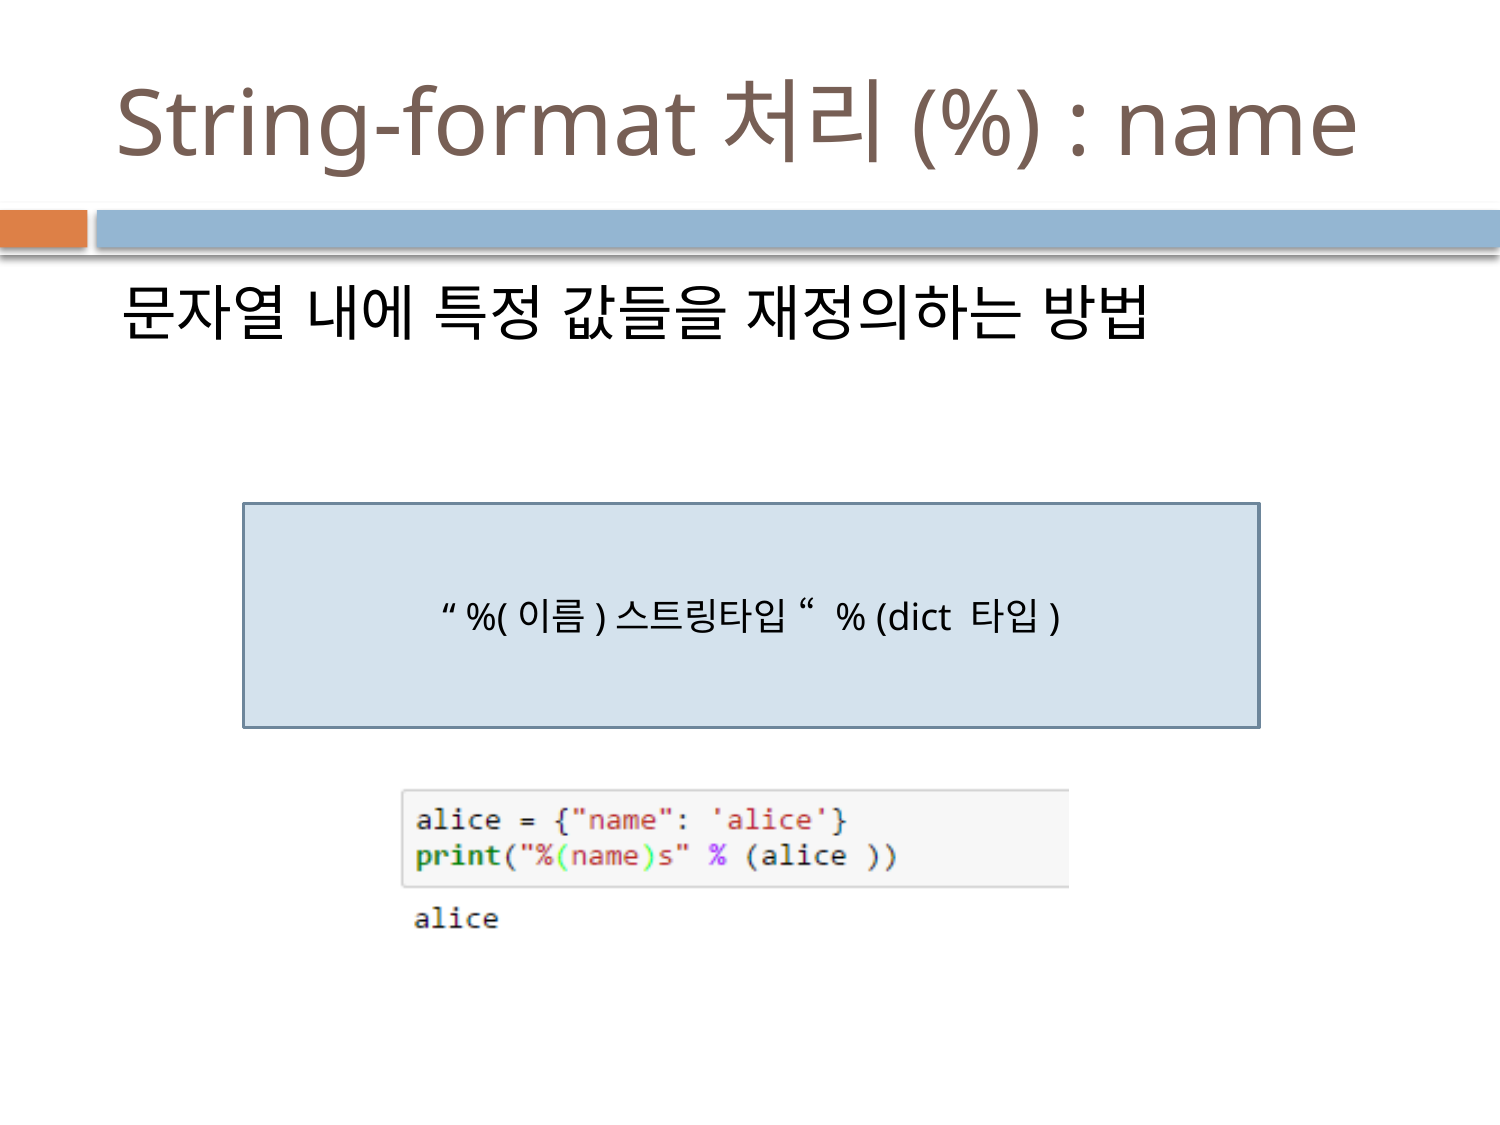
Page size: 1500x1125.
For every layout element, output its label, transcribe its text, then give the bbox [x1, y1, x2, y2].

list 문자열 내에 특정 값들을 재정의하는 방법 [75, 267, 1425, 527]
text_box “ %(이름)스트링타입 “ % (dict 타입) [242, 502, 1261, 729]
title String-format처리(%) : name [100, 37, 1438, 200]
picture [395, 774, 1070, 961]
